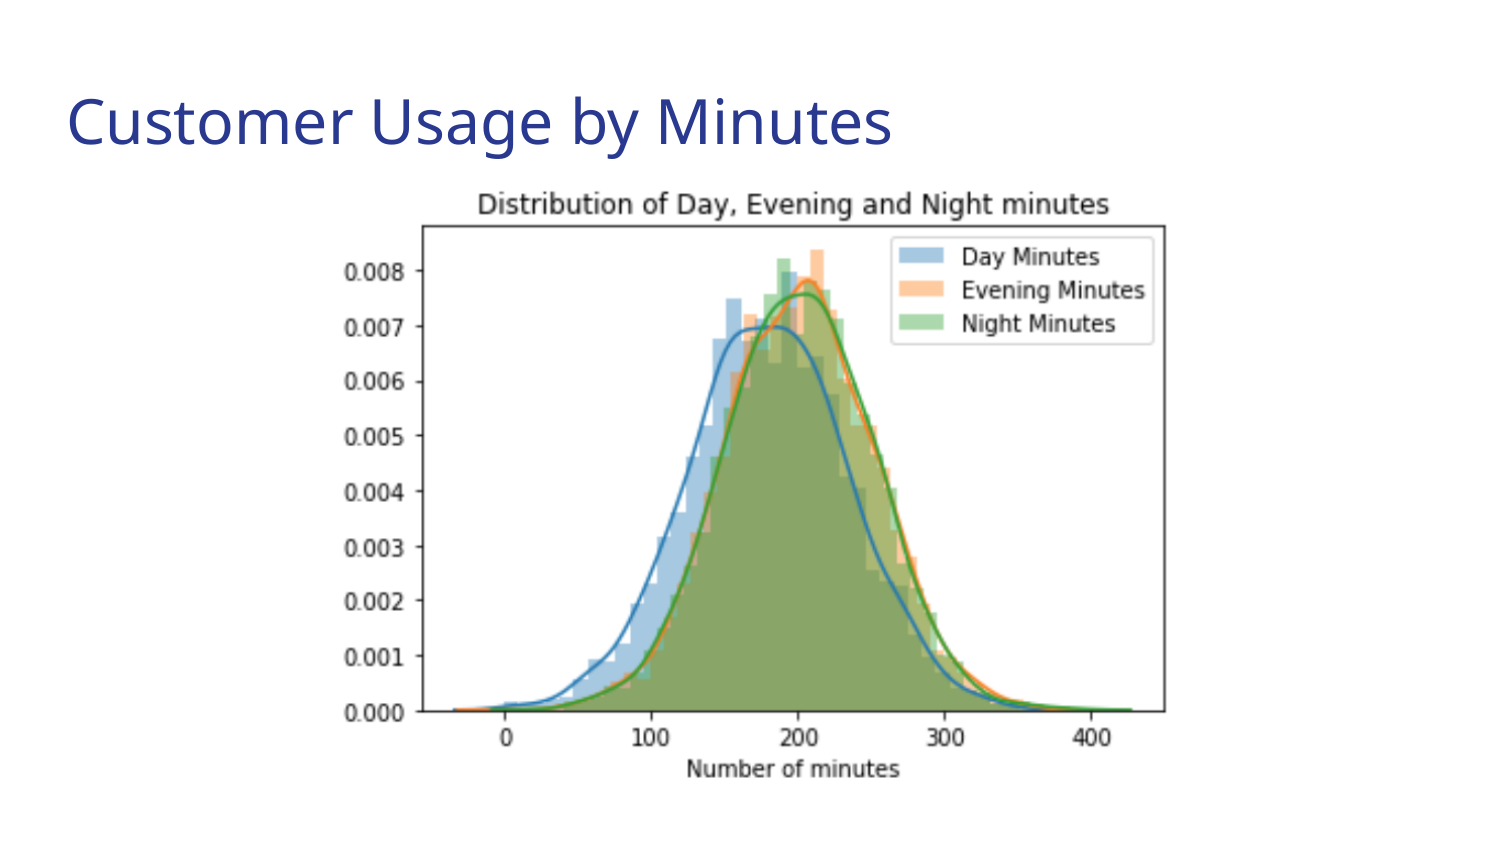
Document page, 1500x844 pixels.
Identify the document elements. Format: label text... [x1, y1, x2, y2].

picture [297, 166, 1203, 795]
title Customer Usage by Minutes [51, 67, 1449, 167]
